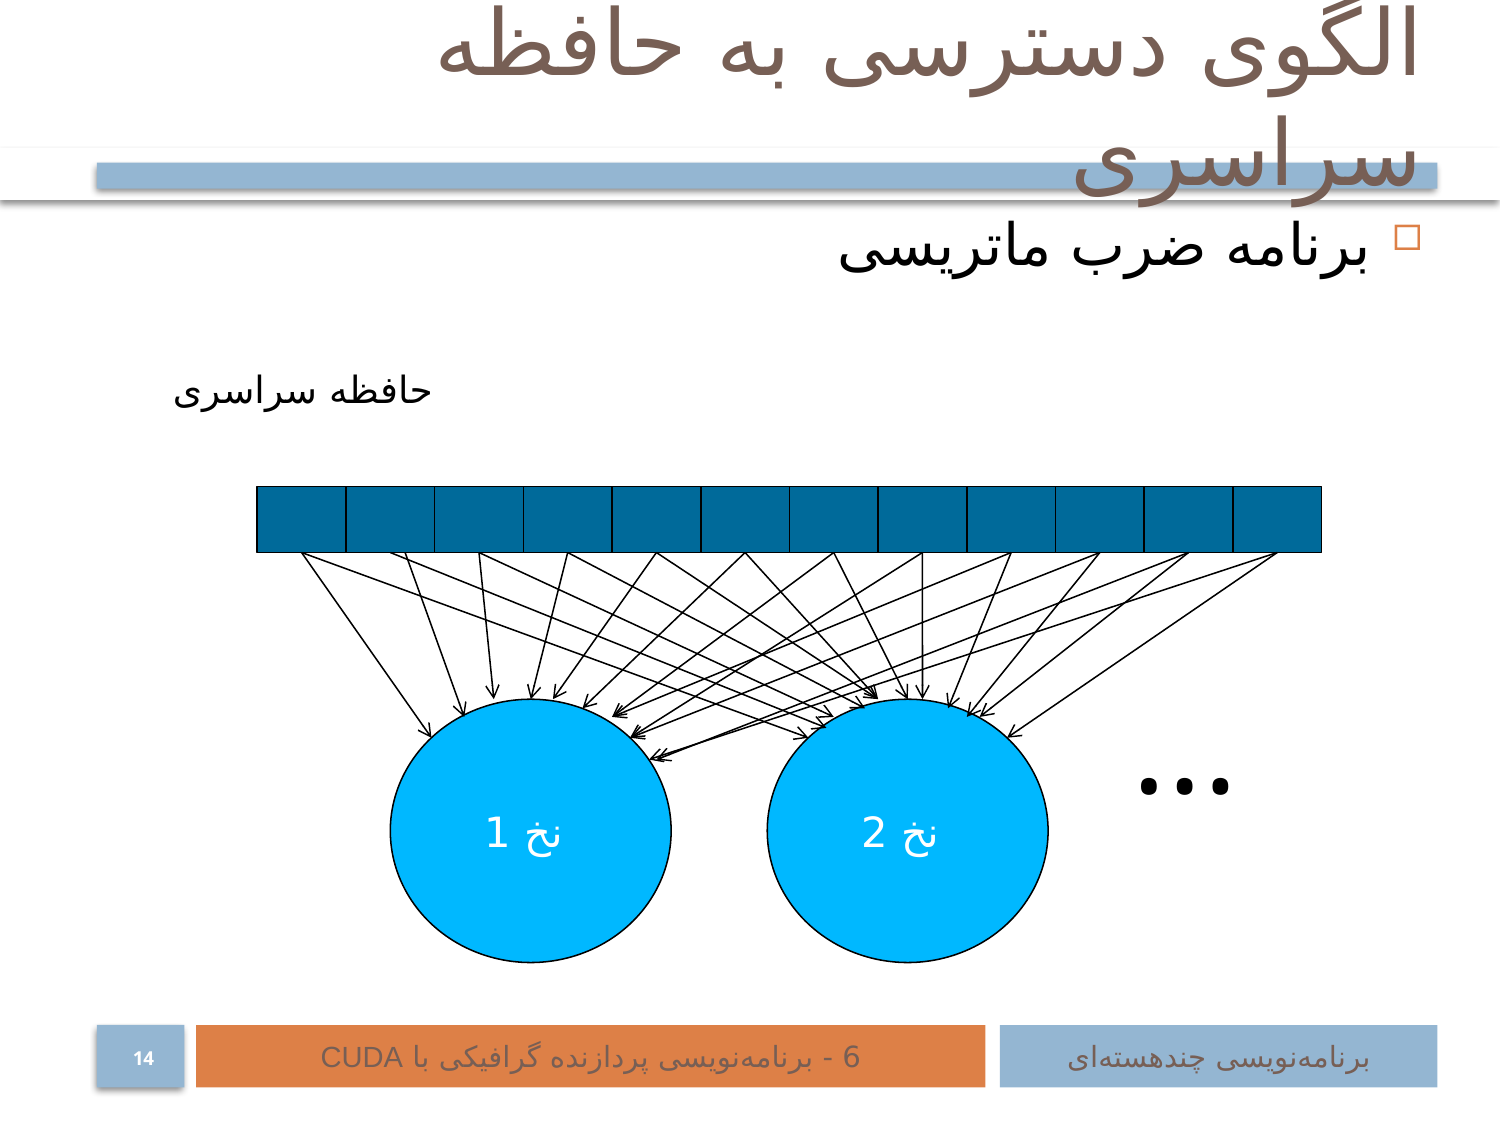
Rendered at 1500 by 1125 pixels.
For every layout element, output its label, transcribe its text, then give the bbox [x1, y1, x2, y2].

slide_number 14 [99, 1038, 188, 1079]
title الگوی دسترسی به حافظه سراسری [100, 37, 1438, 150]
footer 6 - برنامه‌نویسی پردازنده گرافیکی با CUDA [196, 1025, 986, 1088]
list برنامه ضرب ماتریسی [100, 200, 1438, 1000]
slide_number برنامه‌نویسی چند‌هسته‌ای [999, 1025, 1438, 1088]
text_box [197, 358, 1413, 963]
